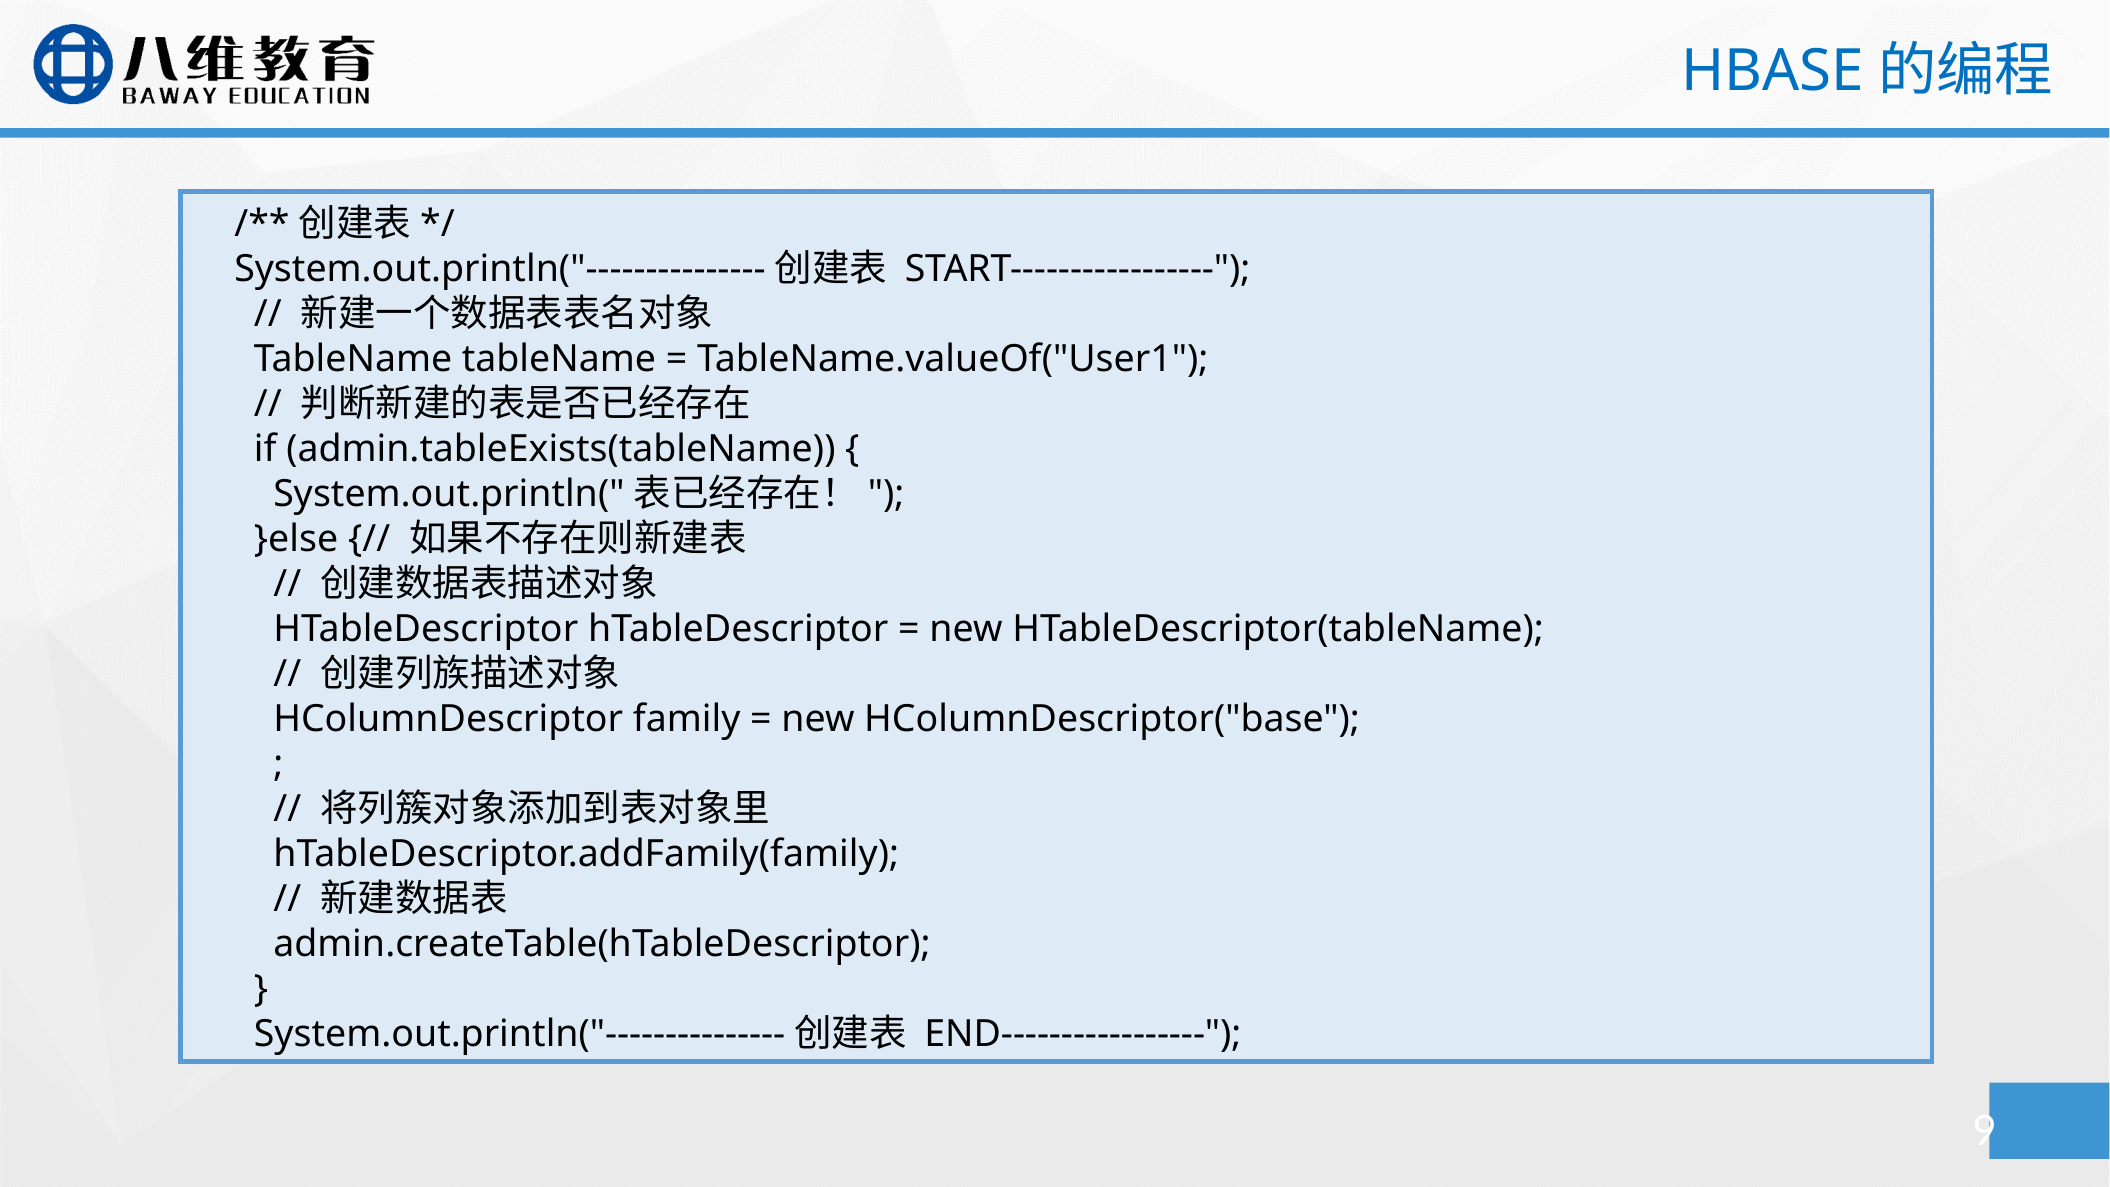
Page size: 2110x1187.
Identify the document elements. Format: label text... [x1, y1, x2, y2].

picture [0, 0, 2110, 128]
picture [0, 138, 2110, 1187]
picture [1978, 1118, 1989, 1130]
text_box /**创建表*/ System.out.println("---------------创建表 START-----------------"); // 新建一个数据表表名对象 TableName tableName = TableName.valueOf("User1"); // 判断新建的表是否已经存在 if (admin.tableExists(tableName)) { System.out.println("表已经存在！"); }else {// 如果不存在则新建表 // 创建数据表描述对象 HTableDescriptor hTableDescriptor = new HTableDescriptor(tableName); // 创建列族描述对象 HColumnDescriptor family = new HColumnDescriptor("base"); ; // 将列簇对象添加到表对象里 hTableDescriptor.addFamily(family); // 新建数据表 admin.createTable(hTableDescriptor); } System.out.println("---------------创建表 END-----------------"); [180, 191, 1933, 1062]
